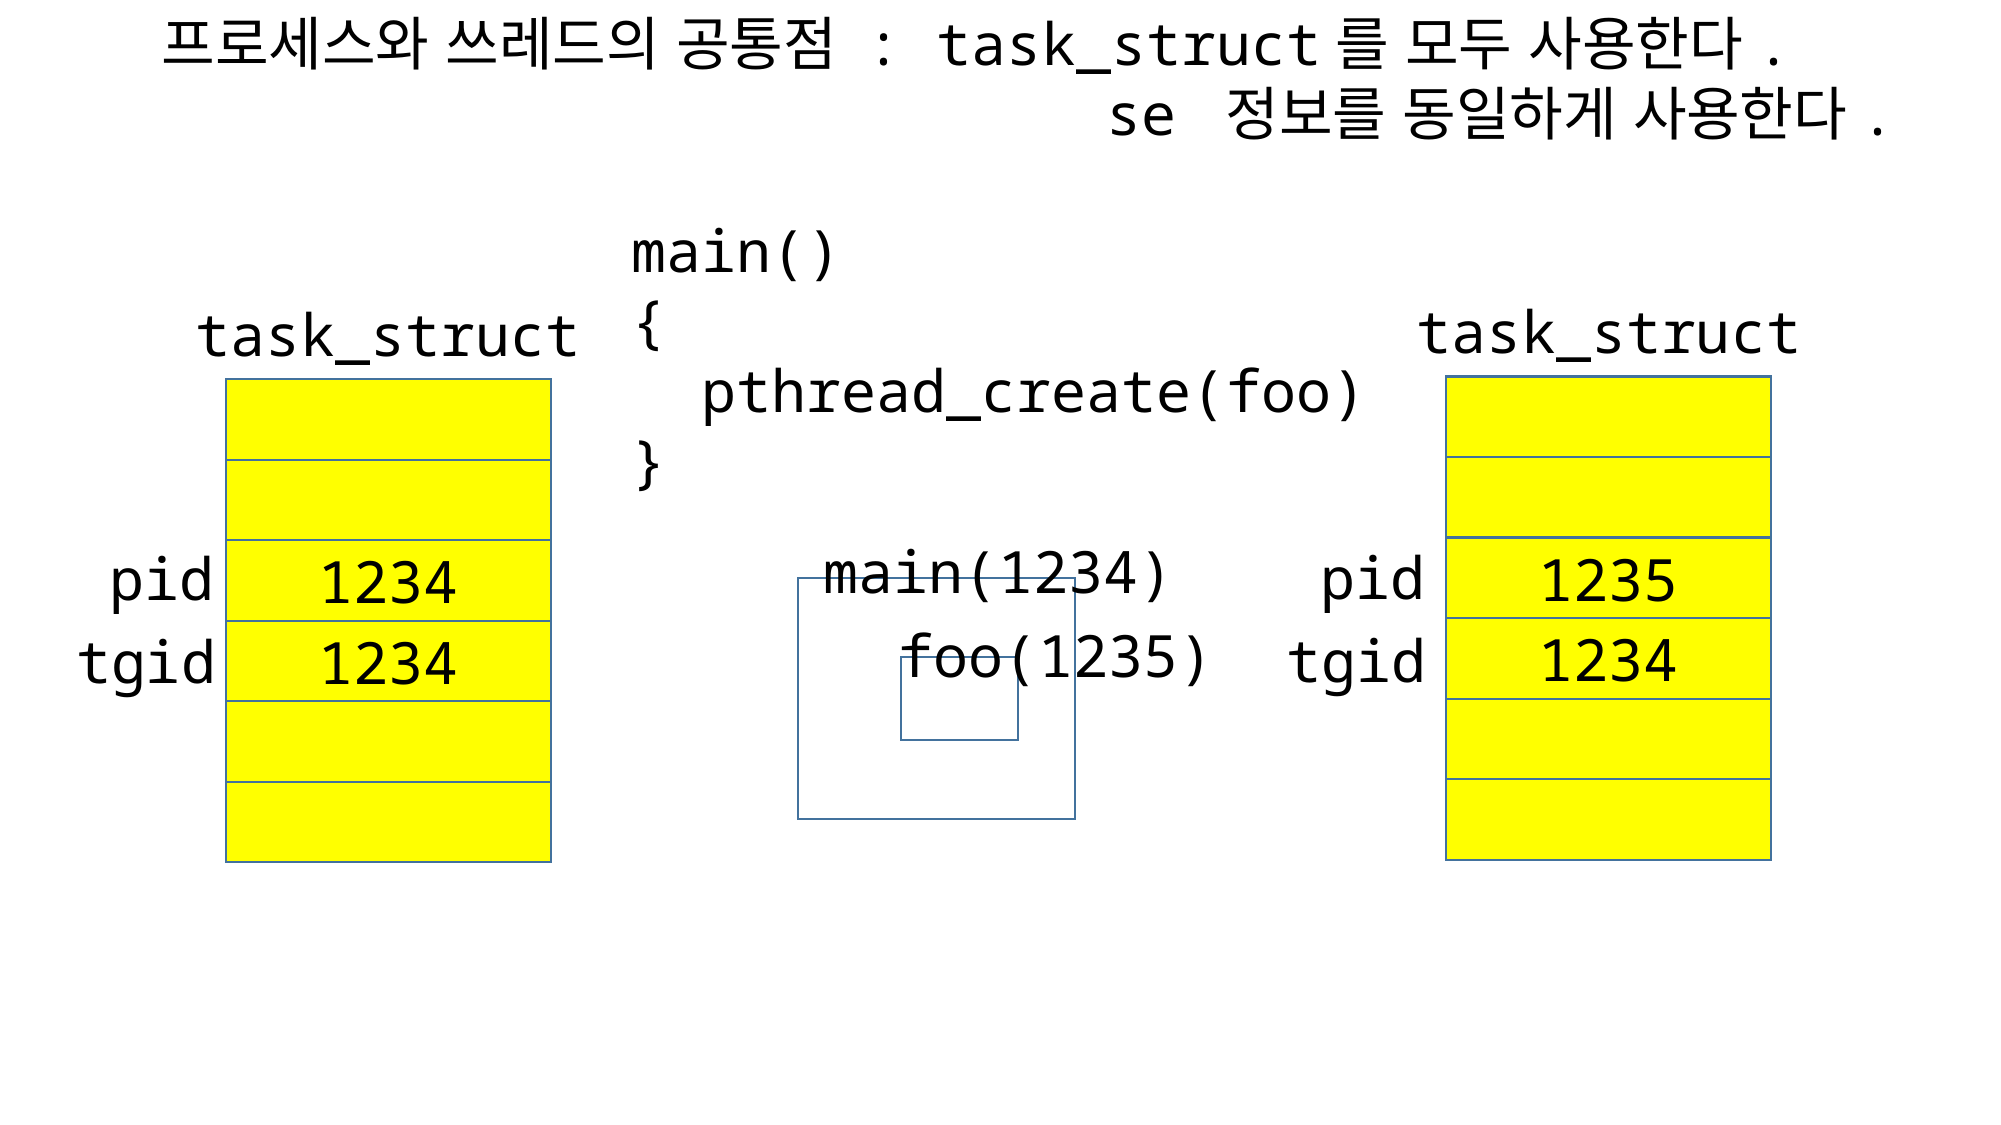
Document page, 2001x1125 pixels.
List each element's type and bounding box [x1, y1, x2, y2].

text_box [1401, 288, 1817, 373]
text_box [61, 378, 552, 863]
text_box [616, 207, 1381, 502]
text_box [147, 0, 1911, 155]
text_box [181, 290, 596, 376]
text_box [1271, 534, 1442, 702]
text_box [797, 527, 1229, 820]
text_box [1445, 375, 1772, 861]
